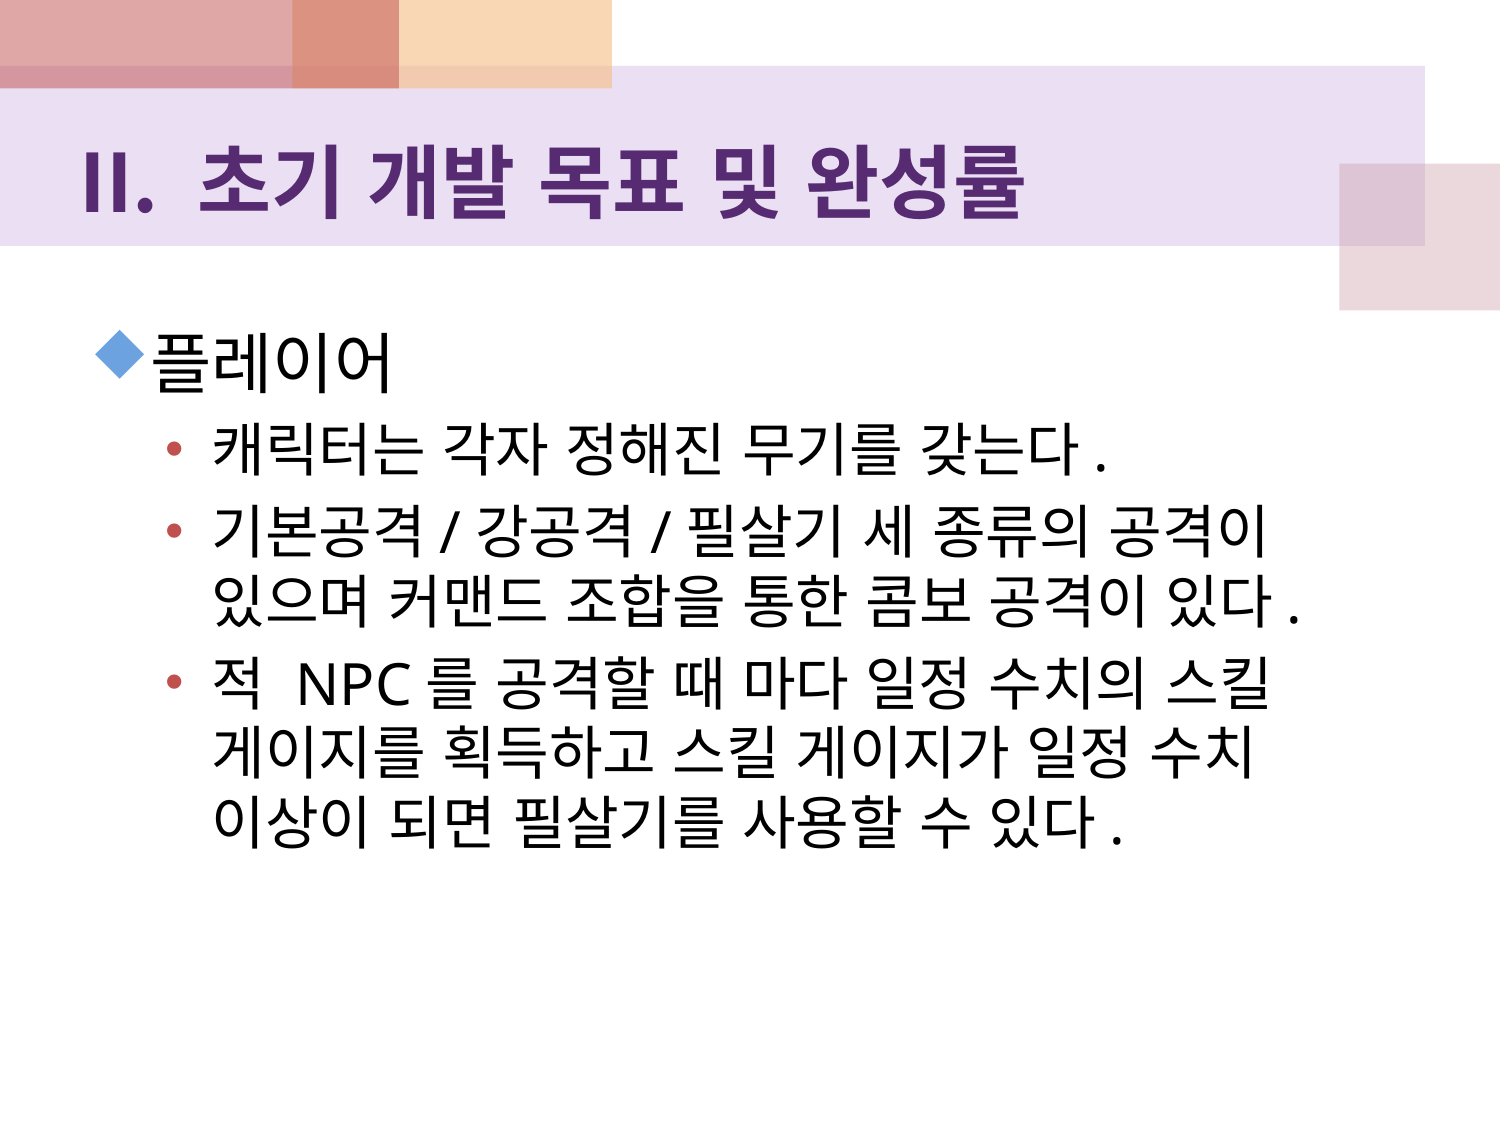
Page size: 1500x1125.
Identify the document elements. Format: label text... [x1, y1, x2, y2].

list 플레이어 캐릭터는 각자 정해진 무기를 갖는다. 기본공격/강공격/필살기 세 종류의 공격이 있으며 커맨드 조합을 통한 콤보 공격이 있다. 적 NPC를 공격할 때 마다 일정 수치의 스킬 게이지를 획득하고 스킬 게이지가 일정 수치 이상이 되면 필살기를 사용할 수 있다. [75, 314, 1425, 917]
text_box 초기 개발 목표 및 완성률 [64, 78, 1415, 236]
